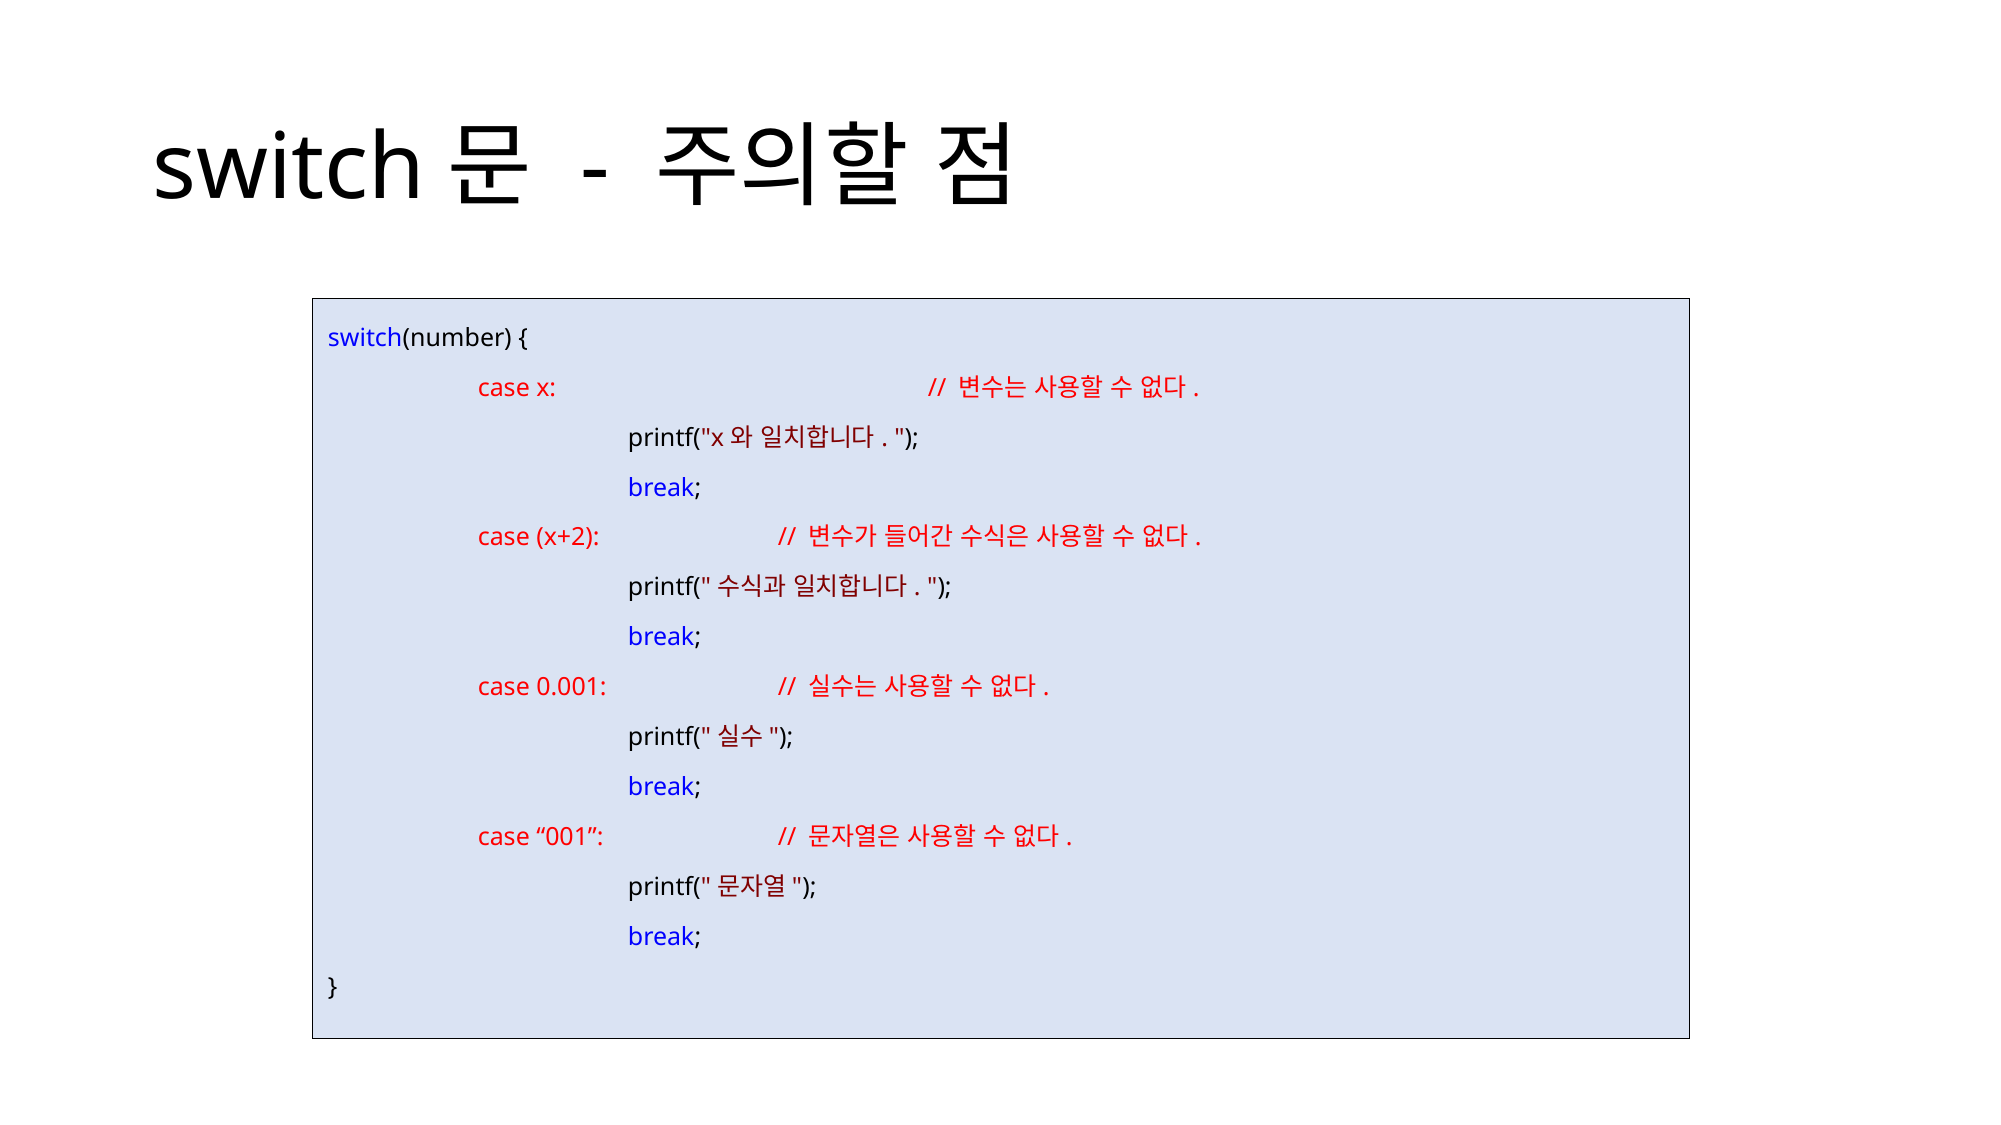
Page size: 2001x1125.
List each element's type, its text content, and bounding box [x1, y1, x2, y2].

text_box switch(number) { case x: // 변수는 사용할 수 없다. printf("x와 일치합니다. "); break; case (x+2): // 변수가 들어간 수식은 사용할 수 없다. printf("수식과 일치합니다. "); break; case 0.001: // 실수는 사용할 수 없다. printf("실수"); break; case “001”: // 문자열은 사용할 수 없다. printf("문자열"); break; } [312, 298, 1690, 1039]
title switch문 - 주의할 점 [137, 59, 1863, 278]
